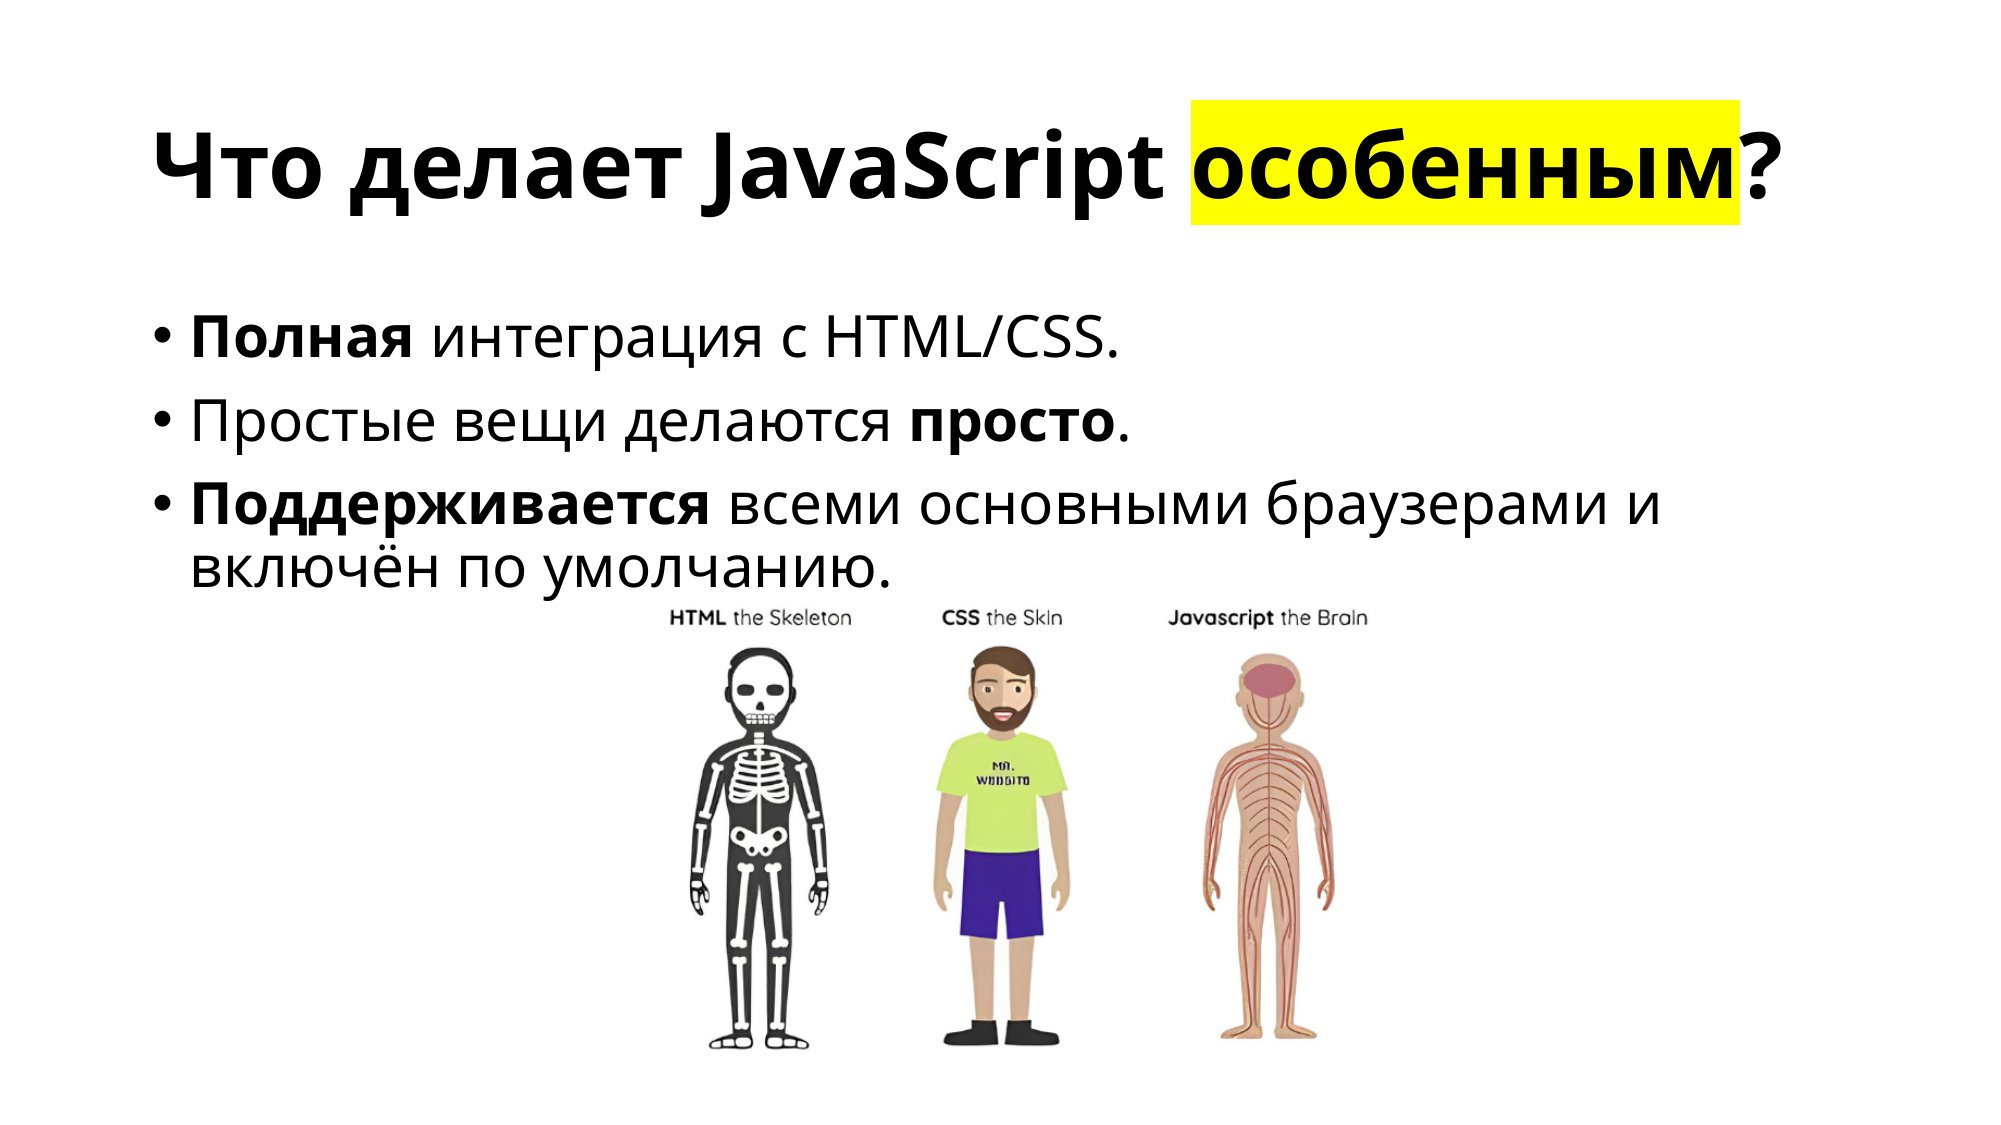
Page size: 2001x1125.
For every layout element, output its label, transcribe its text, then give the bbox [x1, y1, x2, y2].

title Что делает JavaScript особенным? [137, 59, 1863, 278]
list Полная интеграция с HTML/CSS. Простые вещи делаются просто. Поддерживается всеми основными браузерами и включён по умолчанию. [137, 299, 1863, 1014]
picture [590, 594, 1410, 1066]
